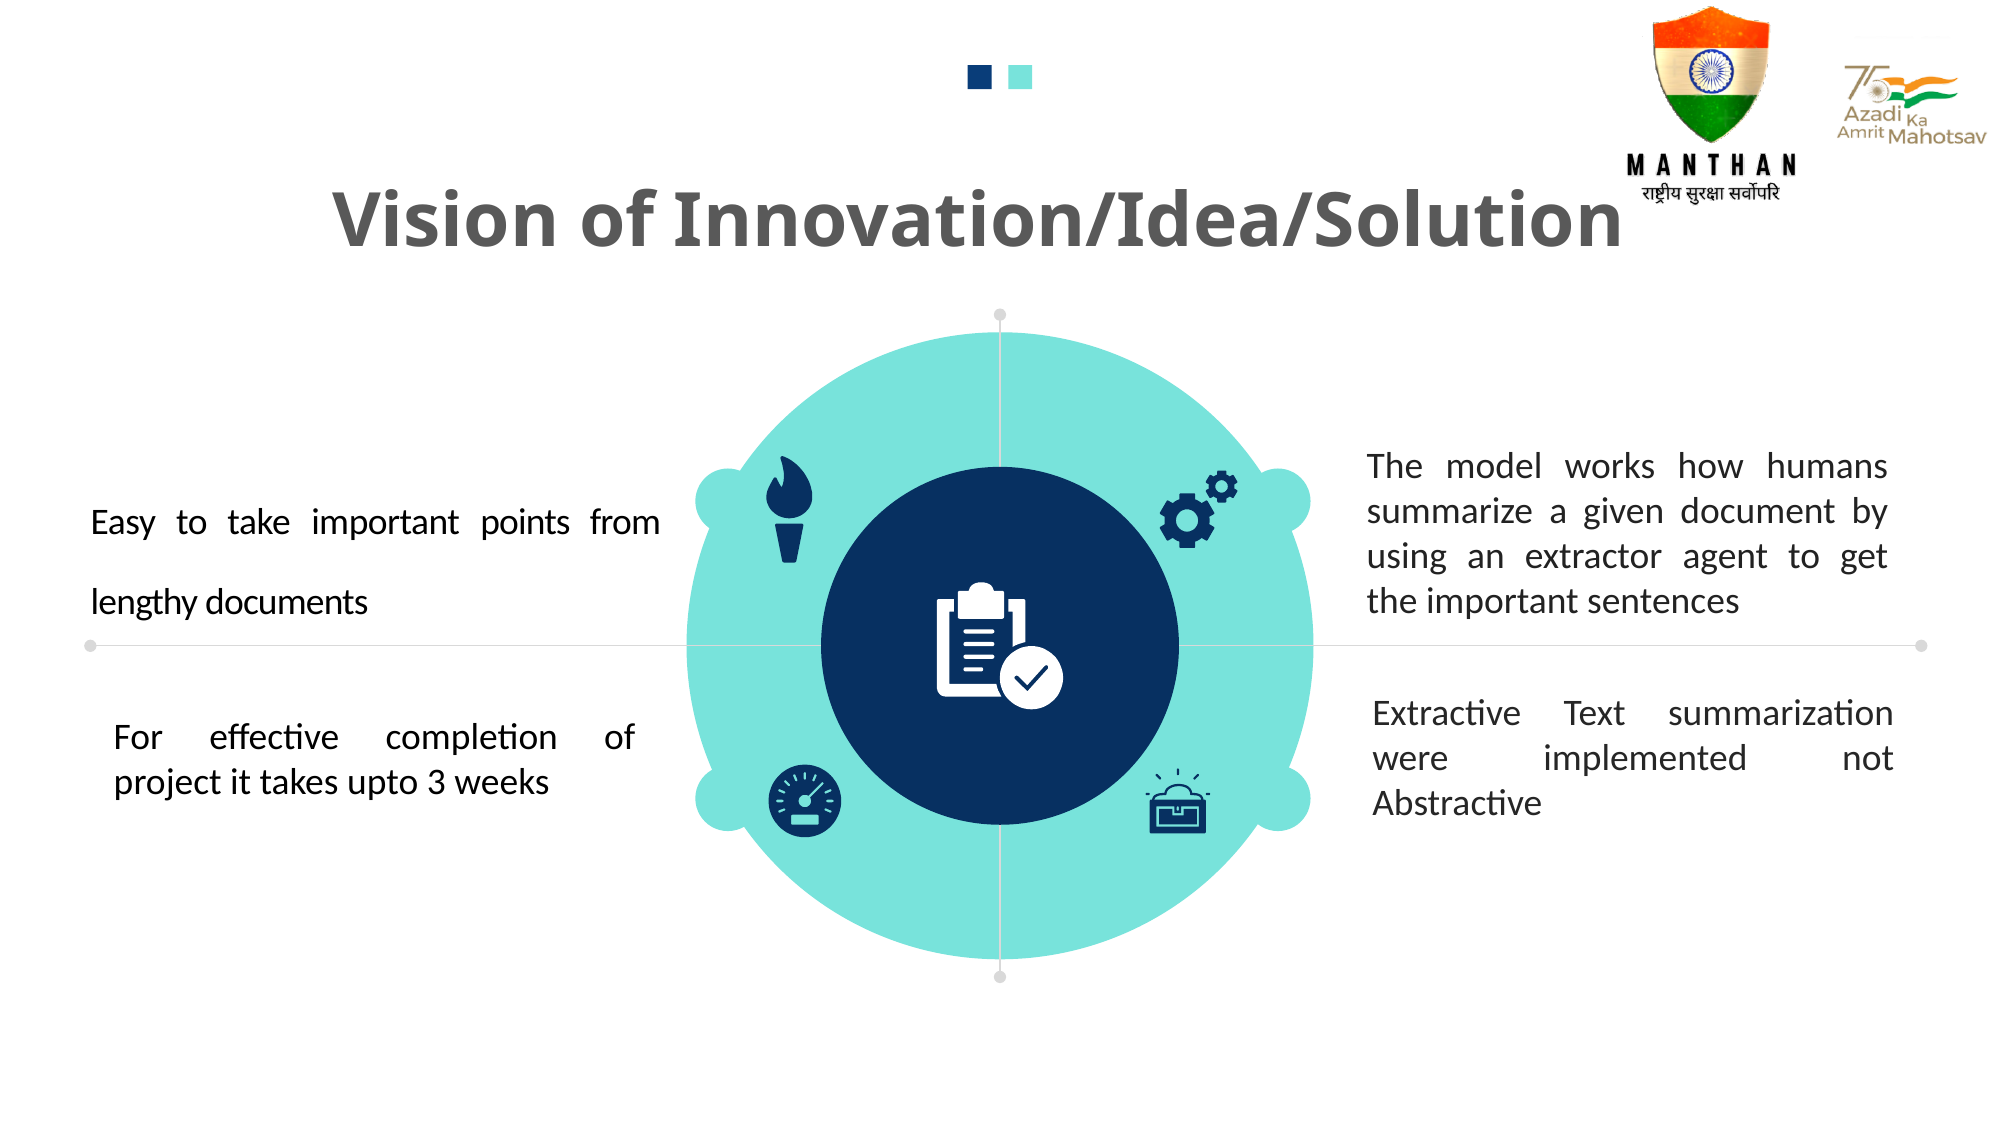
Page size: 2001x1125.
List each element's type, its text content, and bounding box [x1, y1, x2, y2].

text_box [1159, 470, 1238, 548]
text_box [766, 455, 813, 563]
text_box [820, 646, 1181, 826]
text_box [694, 764, 762, 833]
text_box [1145, 768, 1211, 834]
text_box [1001, 646, 1315, 961]
text_box [685, 331, 999, 645]
text_box For effective completion of project it takes upto 3 weeks [113, 711, 636, 802]
text_box [768, 764, 842, 838]
text_box [694, 467, 739, 528]
text_box [1001, 331, 1315, 645]
text_box [1263, 467, 1312, 531]
title Vision of Innovation/Idea/Solution [60, 153, 1898, 291]
text_box The model works how humans summarize a given document by using an extractor agent to get the important sentences [1366, 441, 1889, 622]
text_box Easy to take important points from lengthy documents [88, 462, 662, 623]
text_box [820, 465, 1180, 645]
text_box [936, 582, 1064, 710]
text_box [685, 646, 999, 961]
picture [1607, 0, 2000, 210]
text_box Extractive Text summarization were implemented not Abstractive [1372, 688, 1895, 824]
text_box [1244, 764, 1312, 833]
